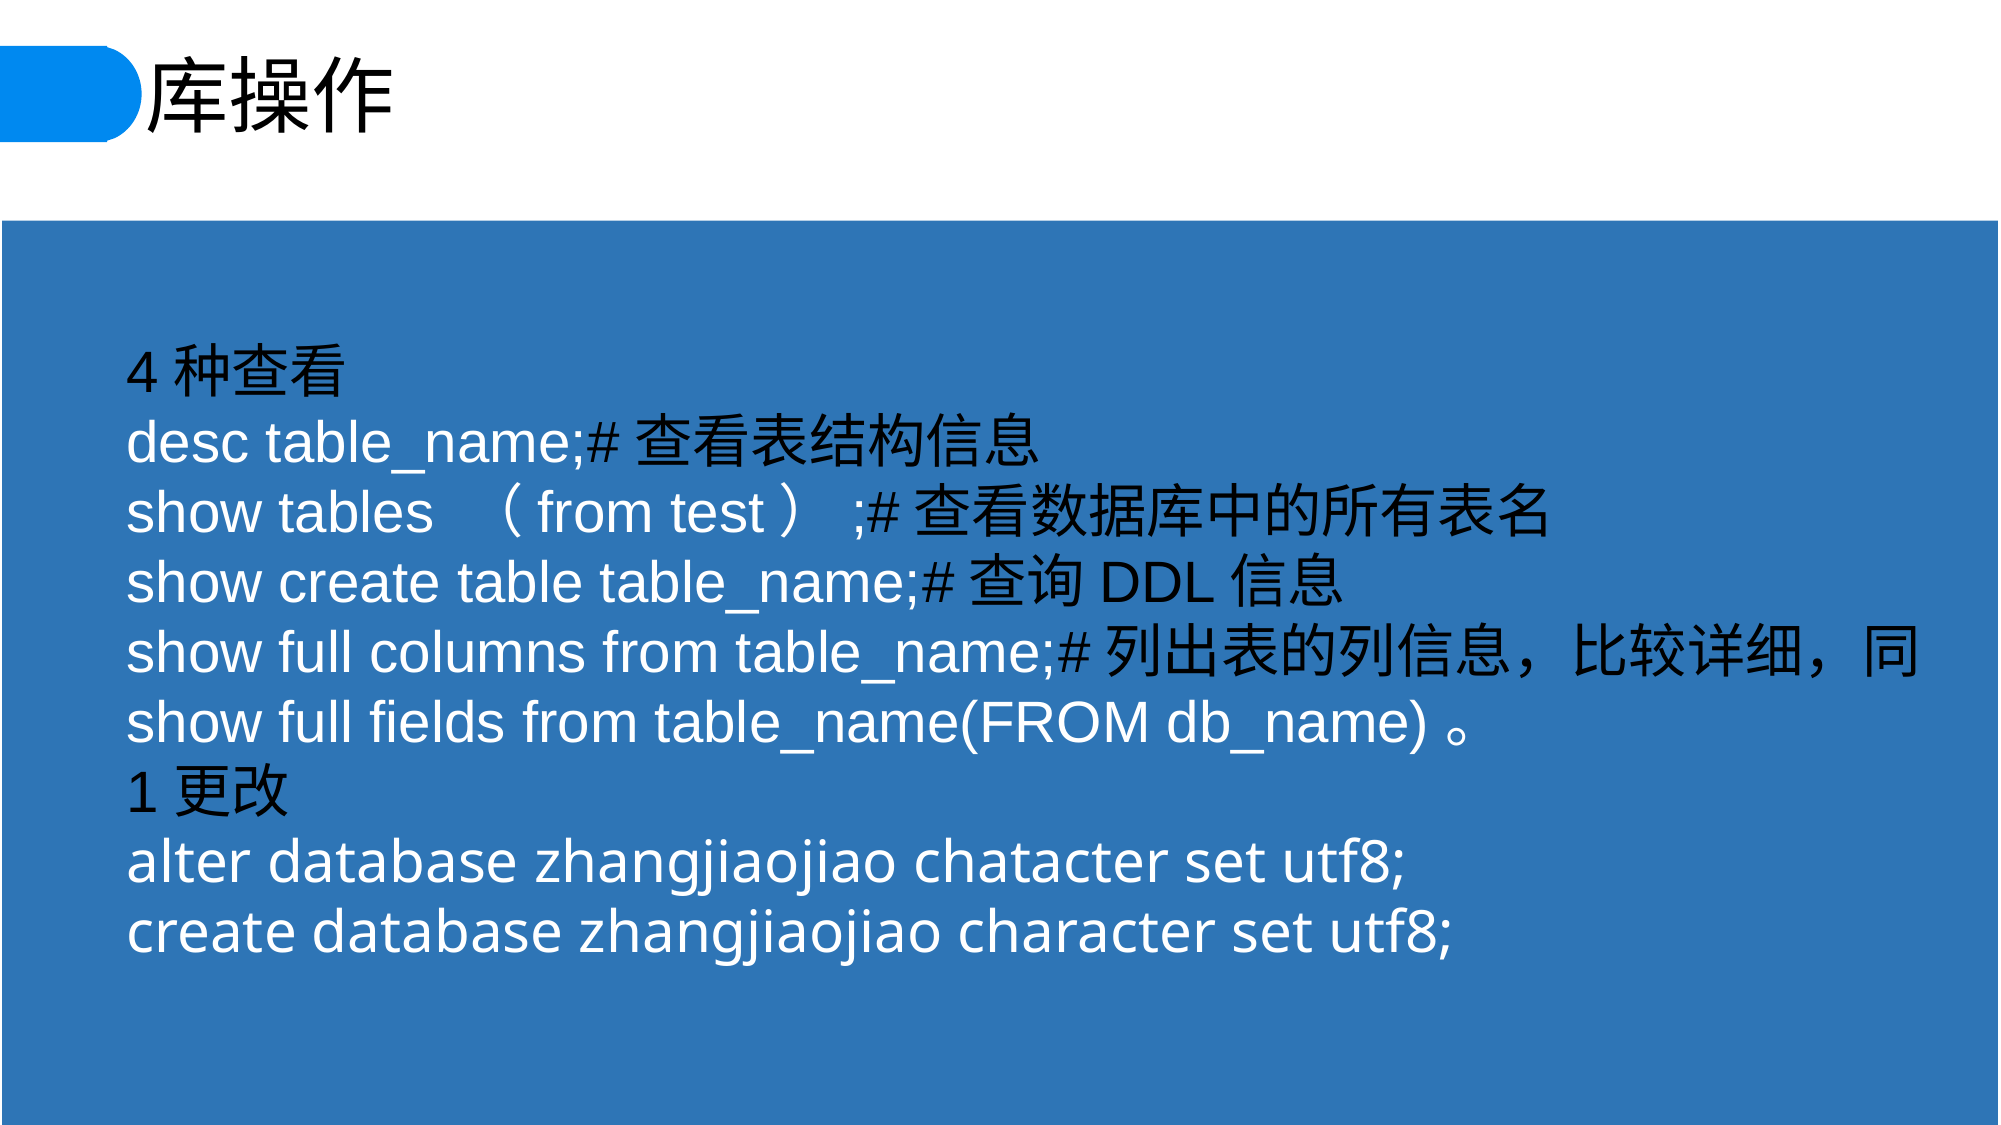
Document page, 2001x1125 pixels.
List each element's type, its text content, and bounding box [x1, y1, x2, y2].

text_box 4种查看 desc table_name;#查看表结构信息 show tables （from test）;#查看数据库中的所有表名 show create table table_name;#查询DDL信息 show full columns from table_name;#列出表的列信息，比较详细，同 show full fields from table_name(FROM db_name)。 1更改 alter database zhangjiaojiao chatacter set utf8; create database zhangjiaojiao character set utf8; [111, 326, 1936, 972]
text_box [2, 220, 1998, 1125]
text_box [0, 45, 142, 143]
text_box 库操作 [130, 35, 2000, 151]
